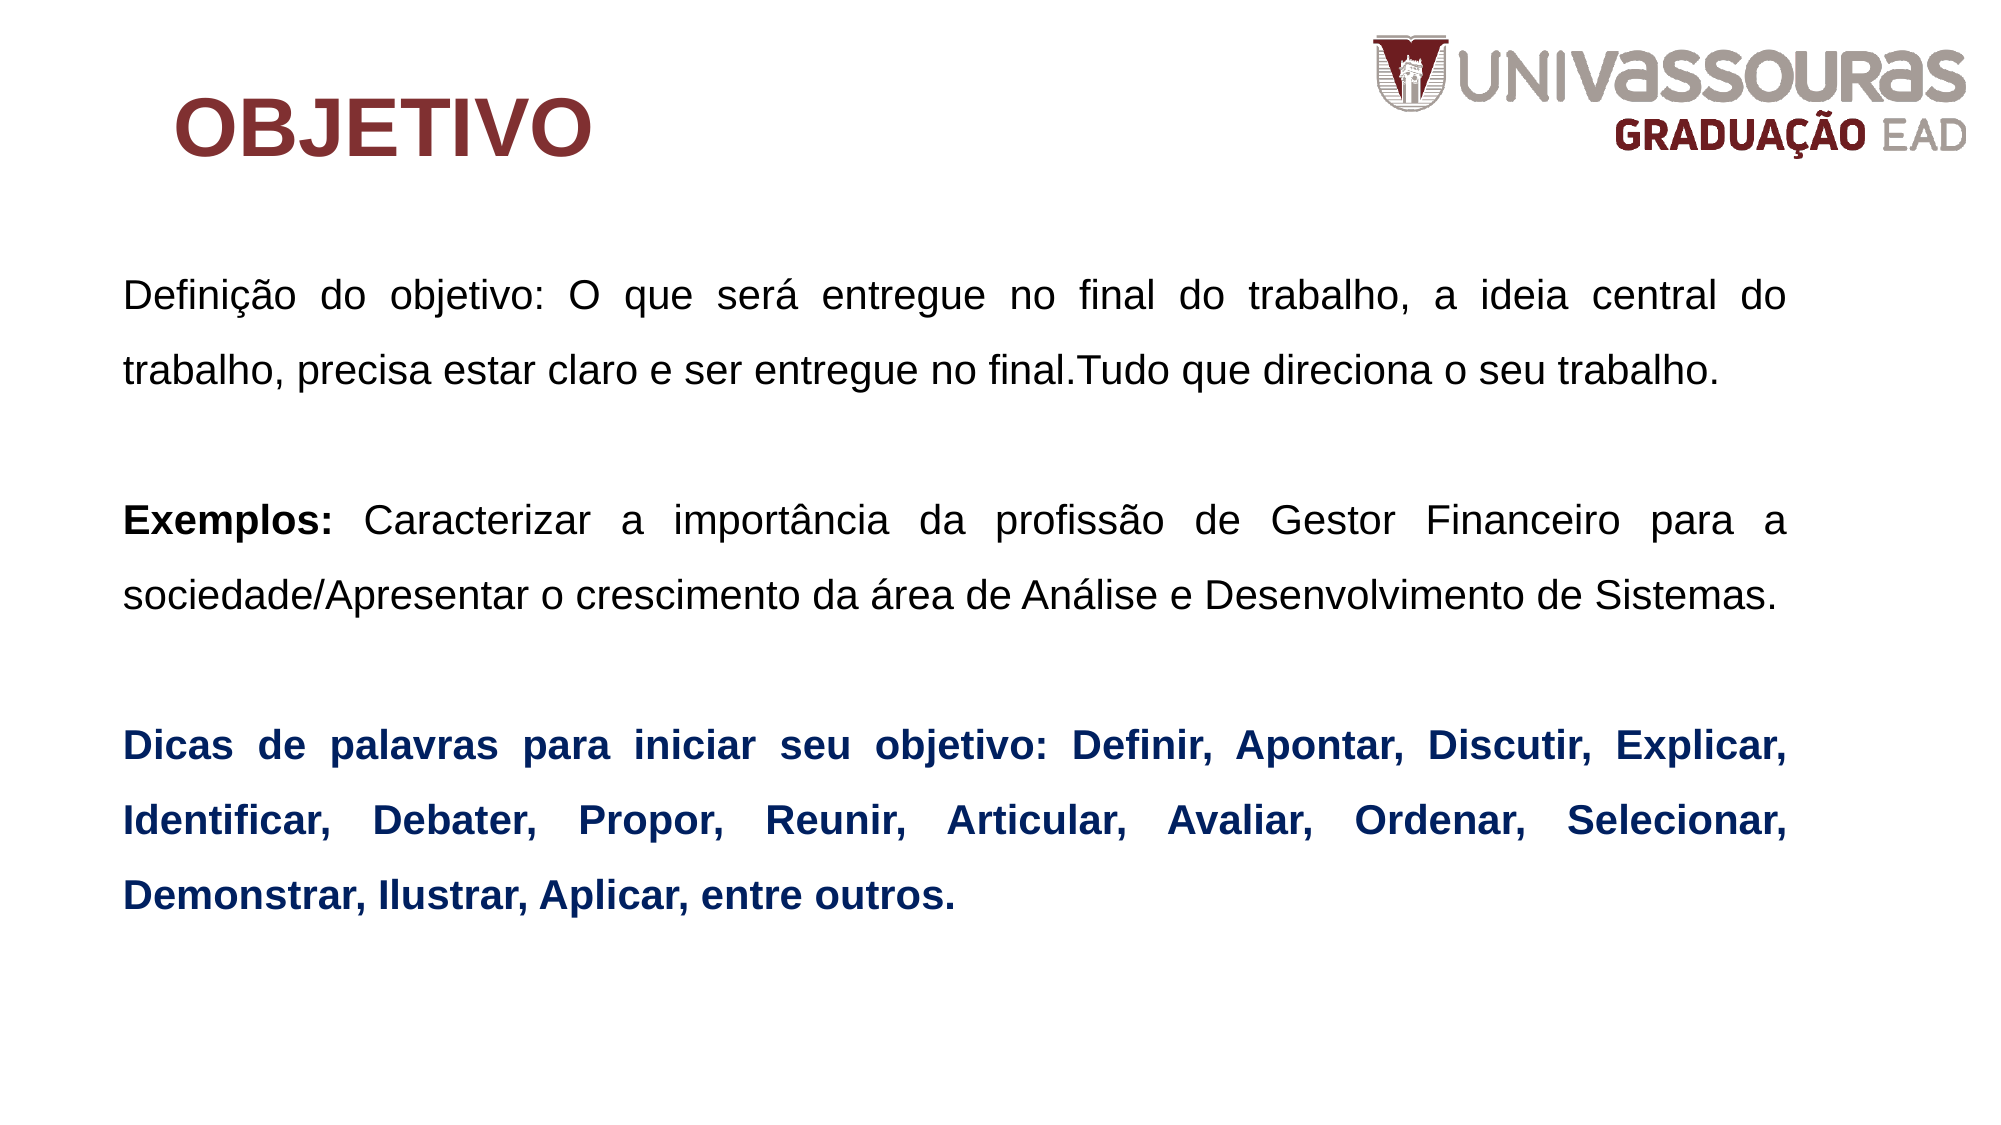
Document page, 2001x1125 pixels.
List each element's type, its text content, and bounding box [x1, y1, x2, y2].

text_box [500, 494, 1500, 631]
text_box OBJETIVO [158, 65, 1133, 146]
text_box Definição do objetivo: O que será entregue no final do trabalho, a ideia central do trabalho, precisa estar claro e ser entregue no final.Tudo que direciona o seu trabalho. Exemplos: Caracterizar a importância da profissão de Gestor Financeiro para a sociedade/Apresentar o crescimento da área de Análise e Desenvolvimento de Sistemas. Dicas de palavras para iniciar seu objetivo: Definir, Apontar, Discutir, Explicar, Identificar, Debater, Propor, Reunir, Articular, Avaliar, Ordenar, Selecionar, Demonstrar, Ilustrar, Aplicar, entre outros. [108, 236, 1803, 781]
picture [1373, 34, 1966, 160]
